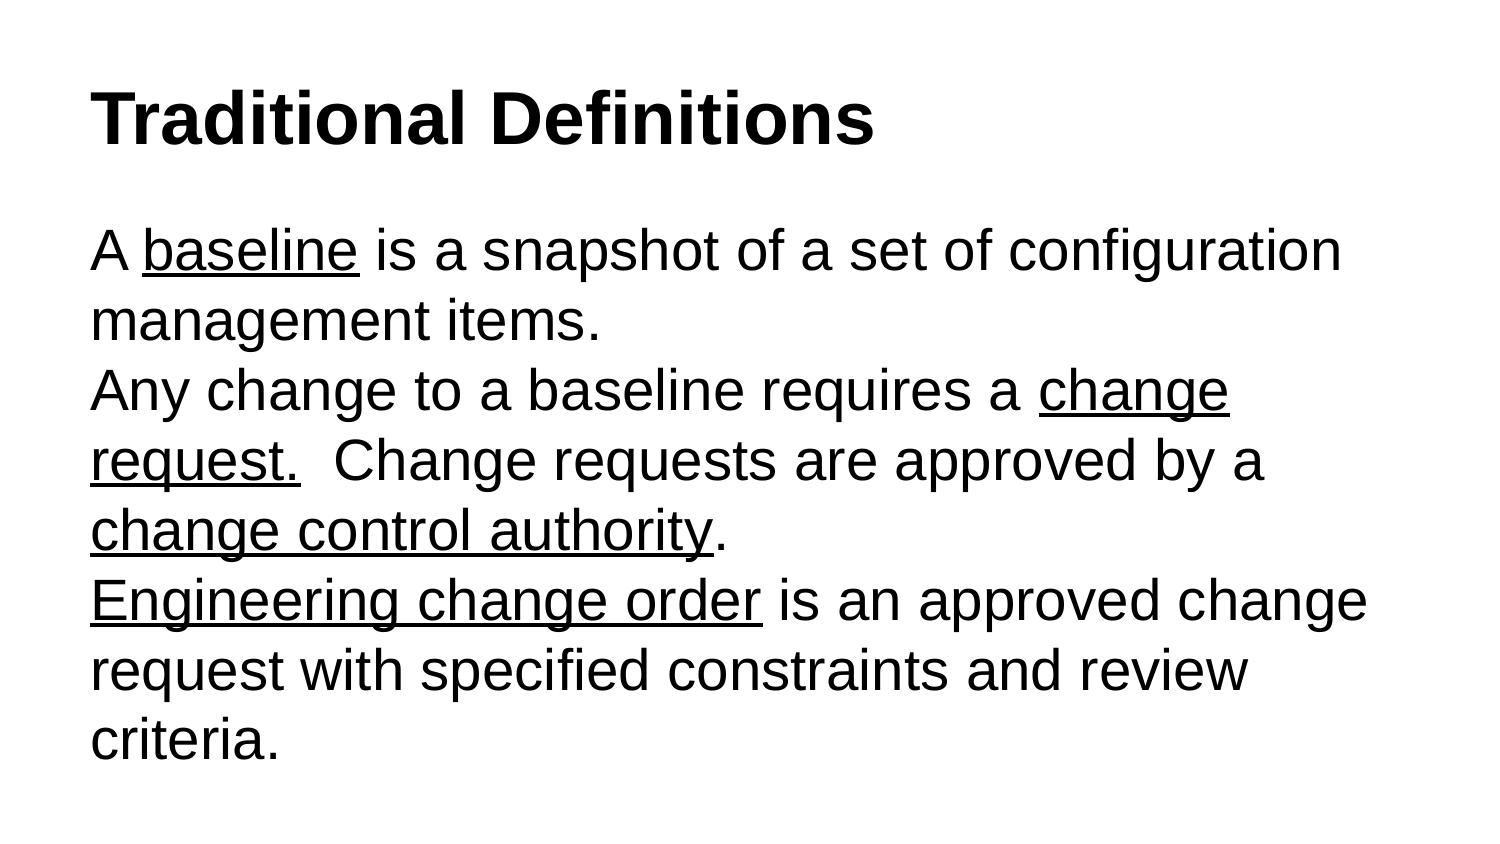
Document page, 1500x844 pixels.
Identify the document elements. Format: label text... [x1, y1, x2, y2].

title Traditional Definitions [75, 33, 1425, 175]
list A baseline is a snapshot of a set of configuration management items. Any change to a baseline requires a change request. Change requests are approved by a change control authority. Engineering change order is an approved change request with specified constraints and review criteria. [75, 196, 1425, 808]
